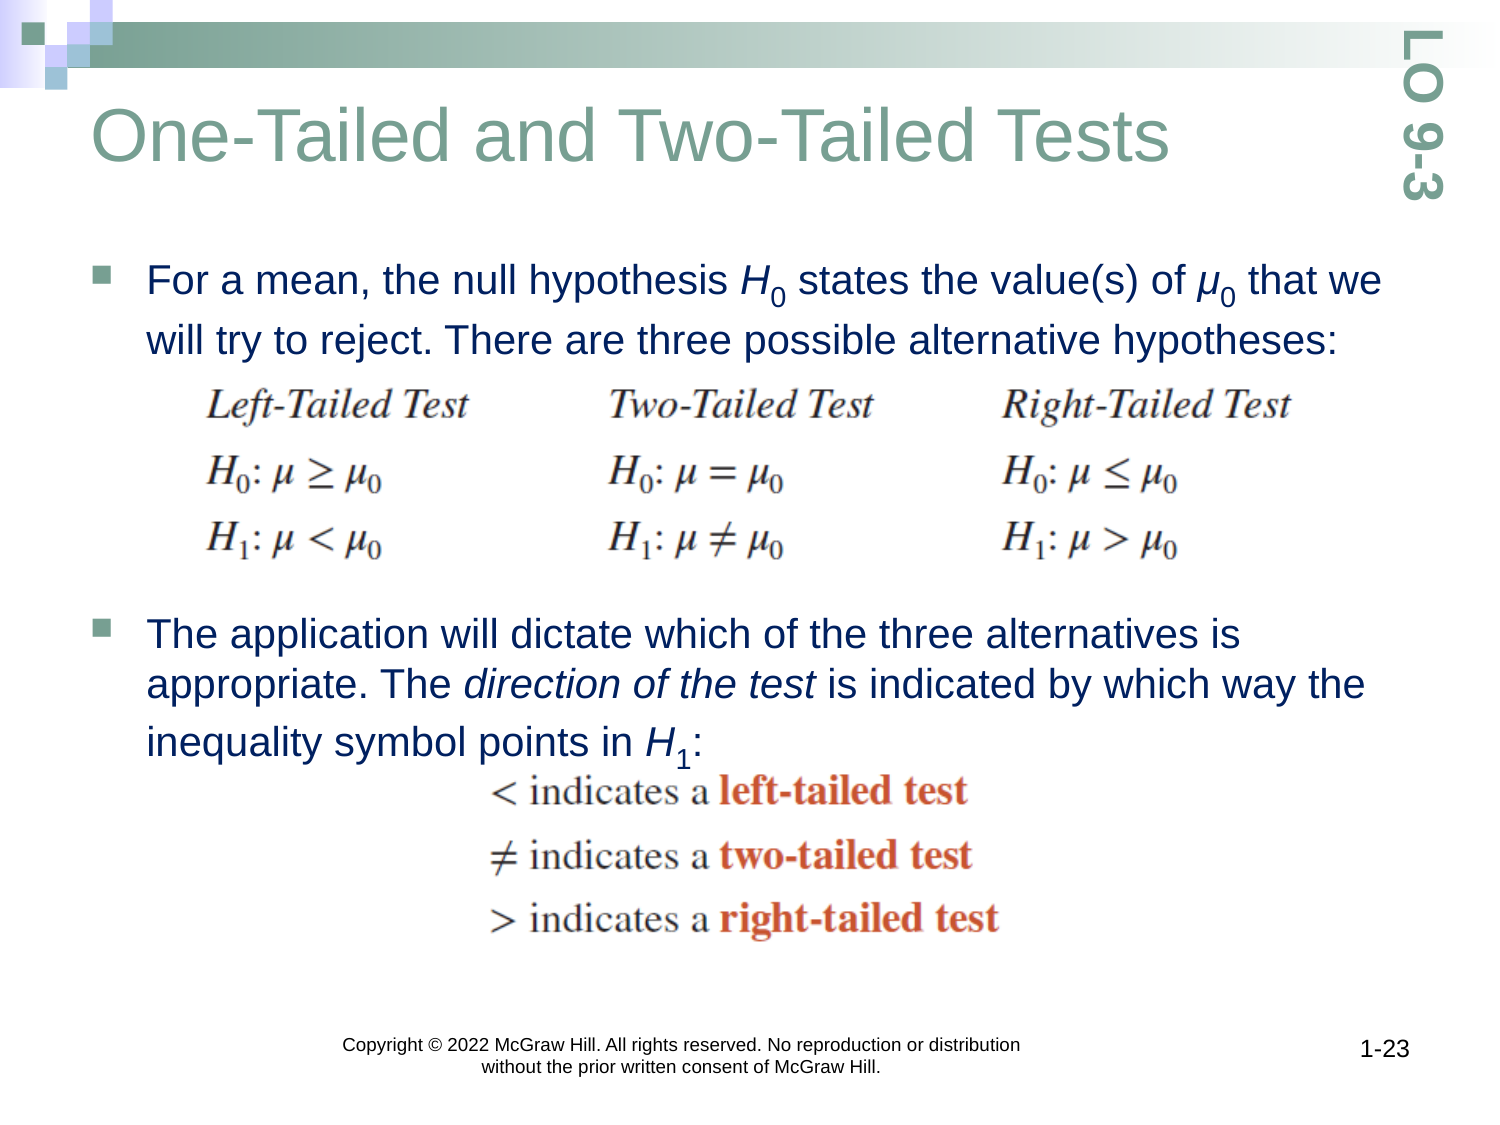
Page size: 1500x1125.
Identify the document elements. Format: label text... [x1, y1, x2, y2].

list LO 9-3 [1381, 12, 1470, 288]
footer Copyright © 2022 McGraw Hill. All rights reserved. No reproduction or distribution without the prior written consent of McGraw Hill. [312, 1025, 1050, 1100]
picture [462, 770, 1037, 959]
picture [187, 374, 1312, 577]
title One-Tailed and Two-Tailed Tests [74, 74, 1381, 188]
slide_number 1-23 [1074, 1025, 1425, 1100]
list For a mean, the null hypothesis H0 states the value(s) of μ0 that we will try to reject. There are three possible alternative hypotheses: The application will dictate which of the three alternatives is appropriate. The direction of the test is indicated by which way the inequality symbol points in H1: [74, 237, 1426, 963]
